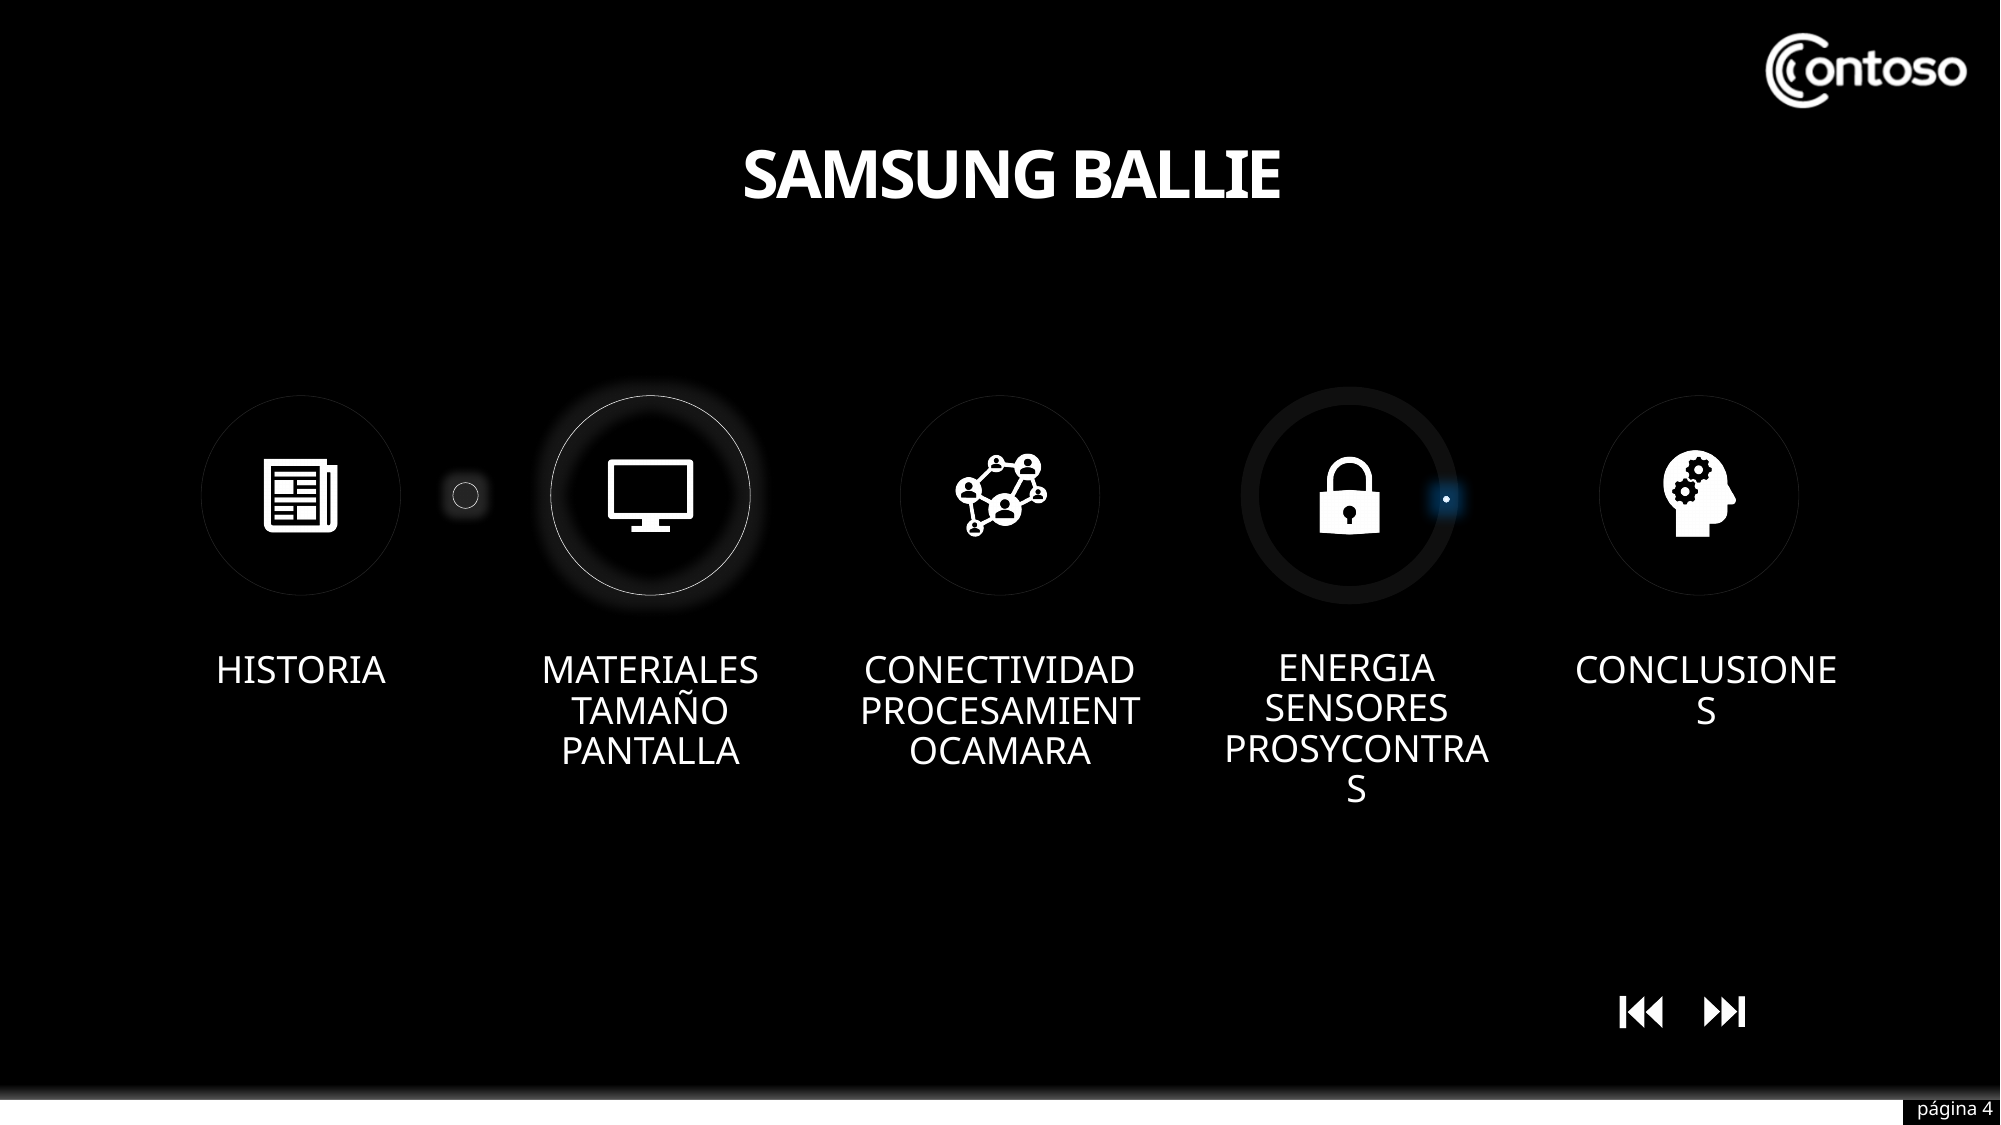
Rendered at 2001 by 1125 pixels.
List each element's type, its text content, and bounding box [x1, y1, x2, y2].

title SAMSUNG BALLIE [195, 141, 1832, 213]
picture [949, 444, 1052, 547]
list CONECTIVIDAD PROCESAMIENTOCAMARA [852, 651, 1148, 804]
list ENERGIA SENSORES PROSYCONTRAS [1216, 648, 1497, 773]
picture [1298, 444, 1401, 547]
list CONCLUSIONES [1566, 651, 1847, 773]
picture [1758, 26, 1974, 110]
list HISTORIA [168, 651, 434, 711]
picture [1613, 984, 1669, 1040]
picture [599, 444, 702, 547]
picture [249, 444, 352, 547]
slide_number página 4 [1903, 1096, 1994, 1123]
picture [1648, 444, 1751, 547]
list MATERIALES TAMAÑO PANTALLA [517, 651, 784, 869]
picture [1698, 985, 1751, 1038]
